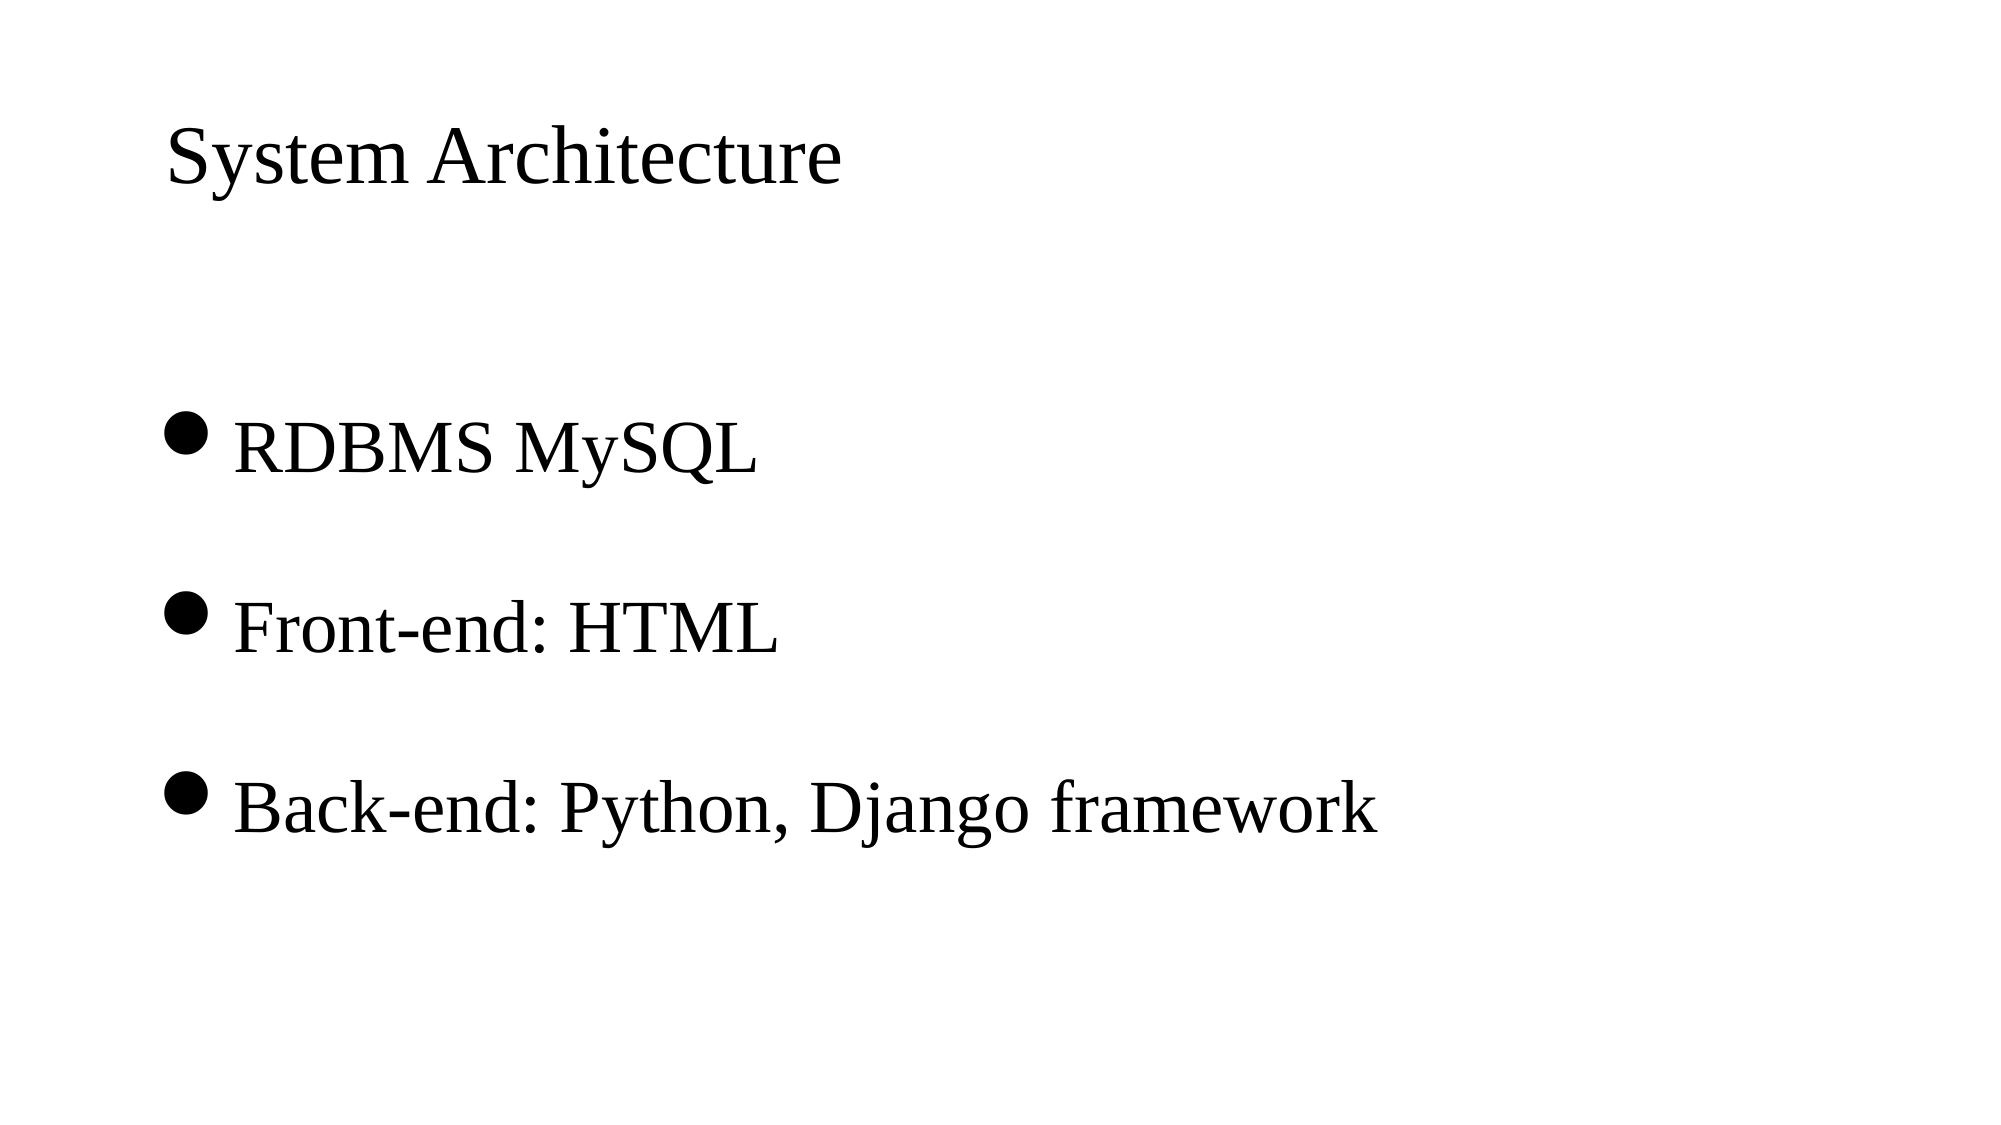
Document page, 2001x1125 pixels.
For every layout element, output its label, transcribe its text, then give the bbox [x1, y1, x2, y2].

text_box System Architecture [150, 92, 859, 208]
text_box RDBMS MySQL Front-end: HTML Back-end: Python, Django framework [143, 299, 1394, 855]
